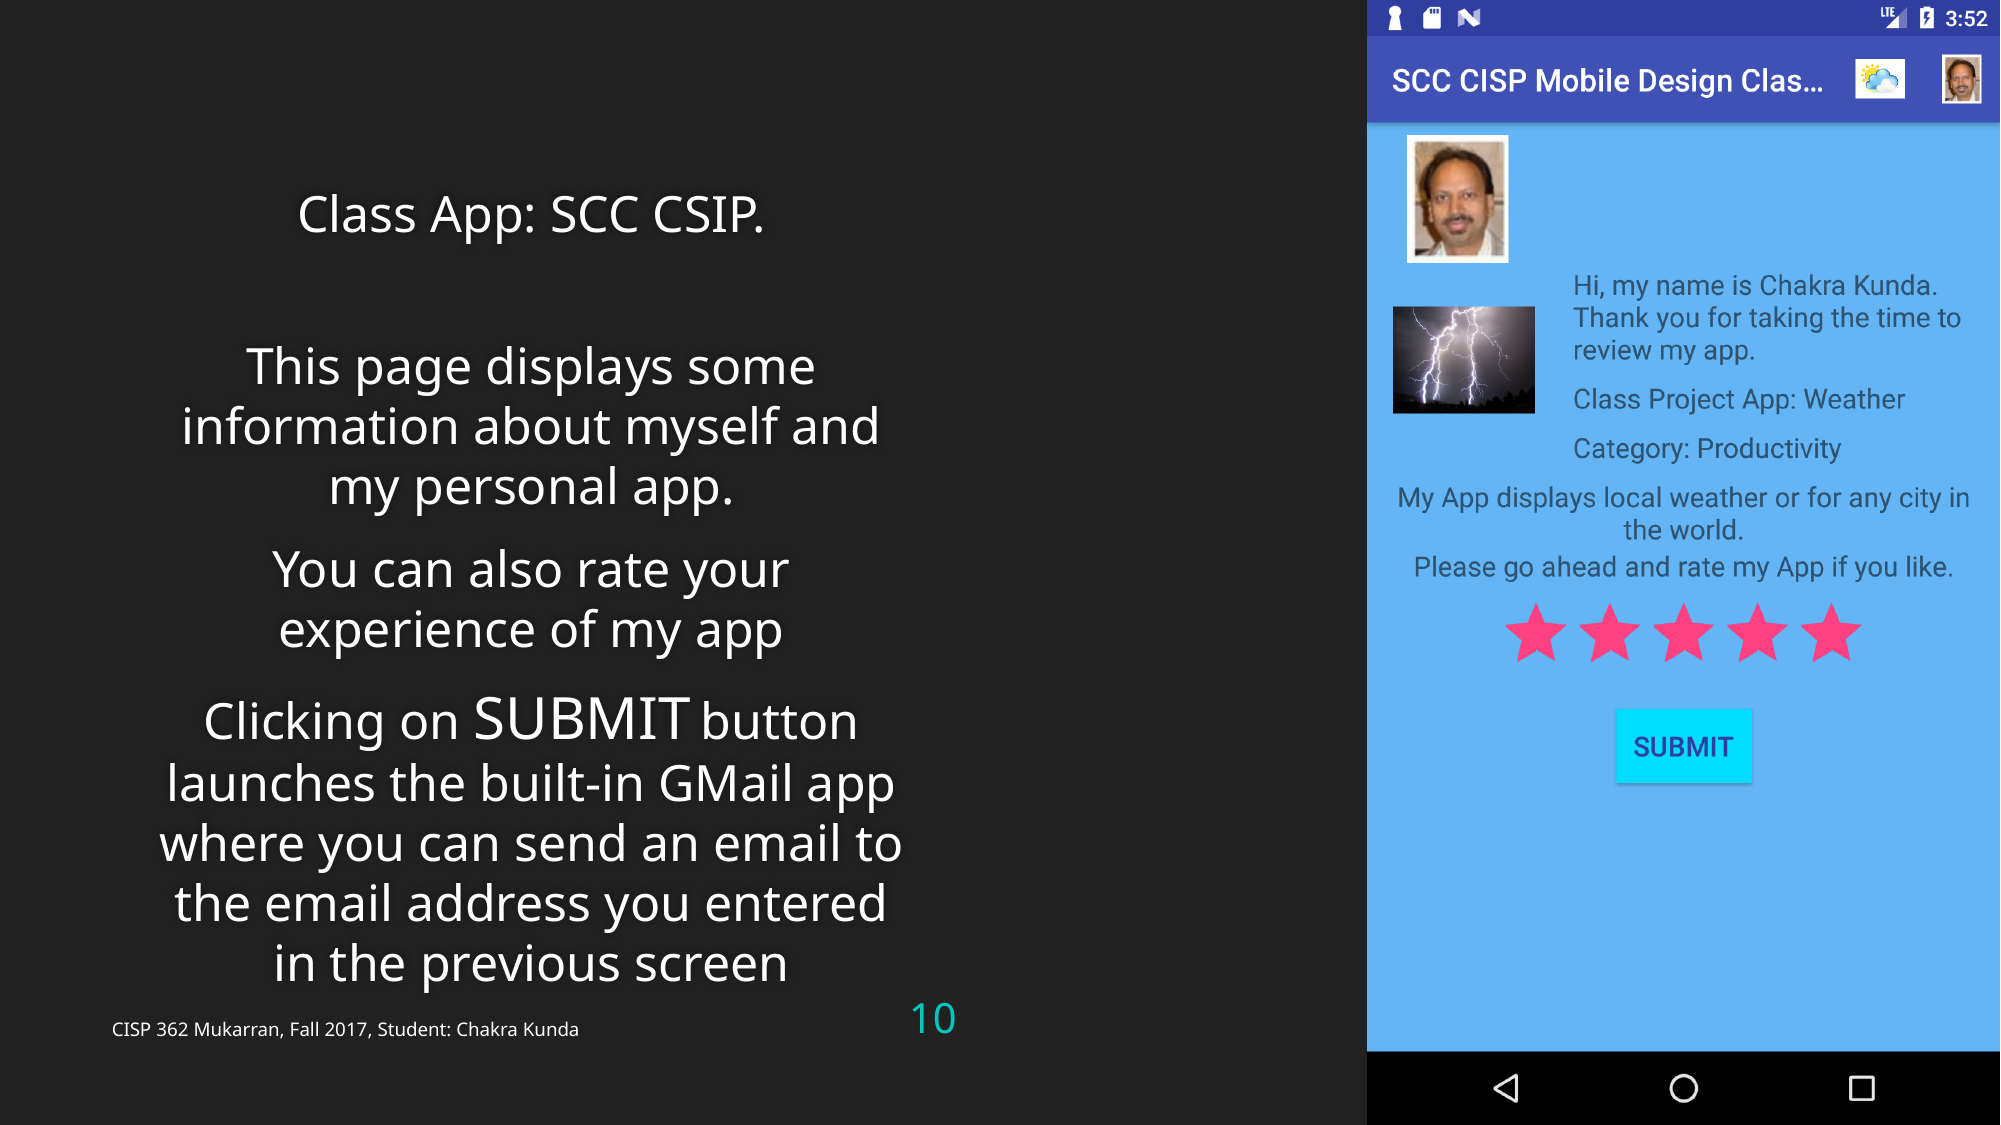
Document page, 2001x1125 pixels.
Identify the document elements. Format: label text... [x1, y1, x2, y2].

title Class App: SCC CSIP. [133, 119, 930, 311]
picture [1366, 0, 2000, 1125]
footer CISP 362 Mukarran, Fall 2017, Student: Chakra Kunda [96, 991, 638, 1051]
slide_number 10 [797, 970, 972, 1051]
list This page displays some information about myself and my personal app. You can also rate your experience of my app Clicking on SUBMIT button launches the built-in GMail app where you can send an email to the email address you entered in the previous screen [133, 327, 930, 1103]
